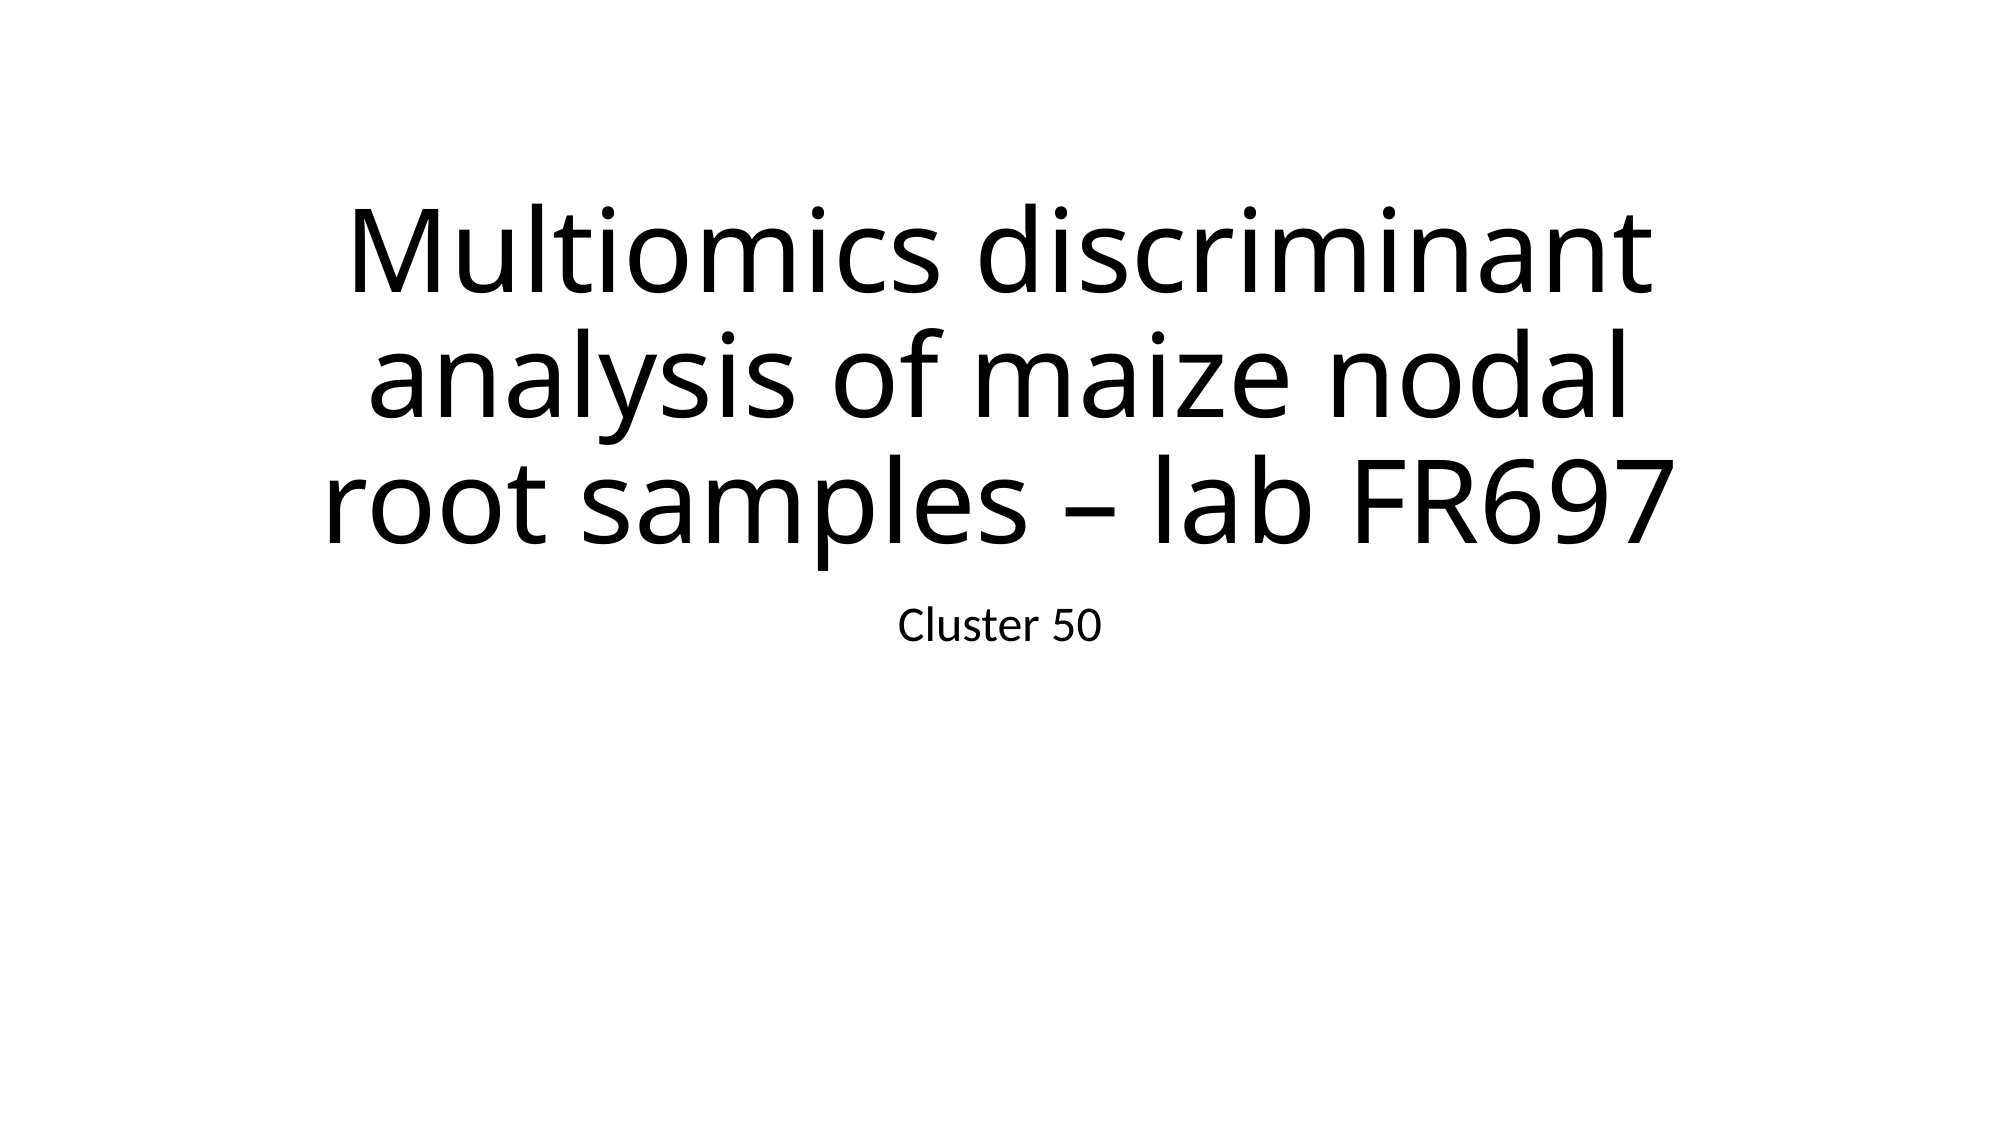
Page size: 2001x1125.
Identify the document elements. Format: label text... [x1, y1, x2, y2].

subtitle Cluster 50 [249, 590, 1750, 863]
title Multiomics discriminant analysis of maize nodal root samples – lab FR697 [249, 184, 1750, 576]
